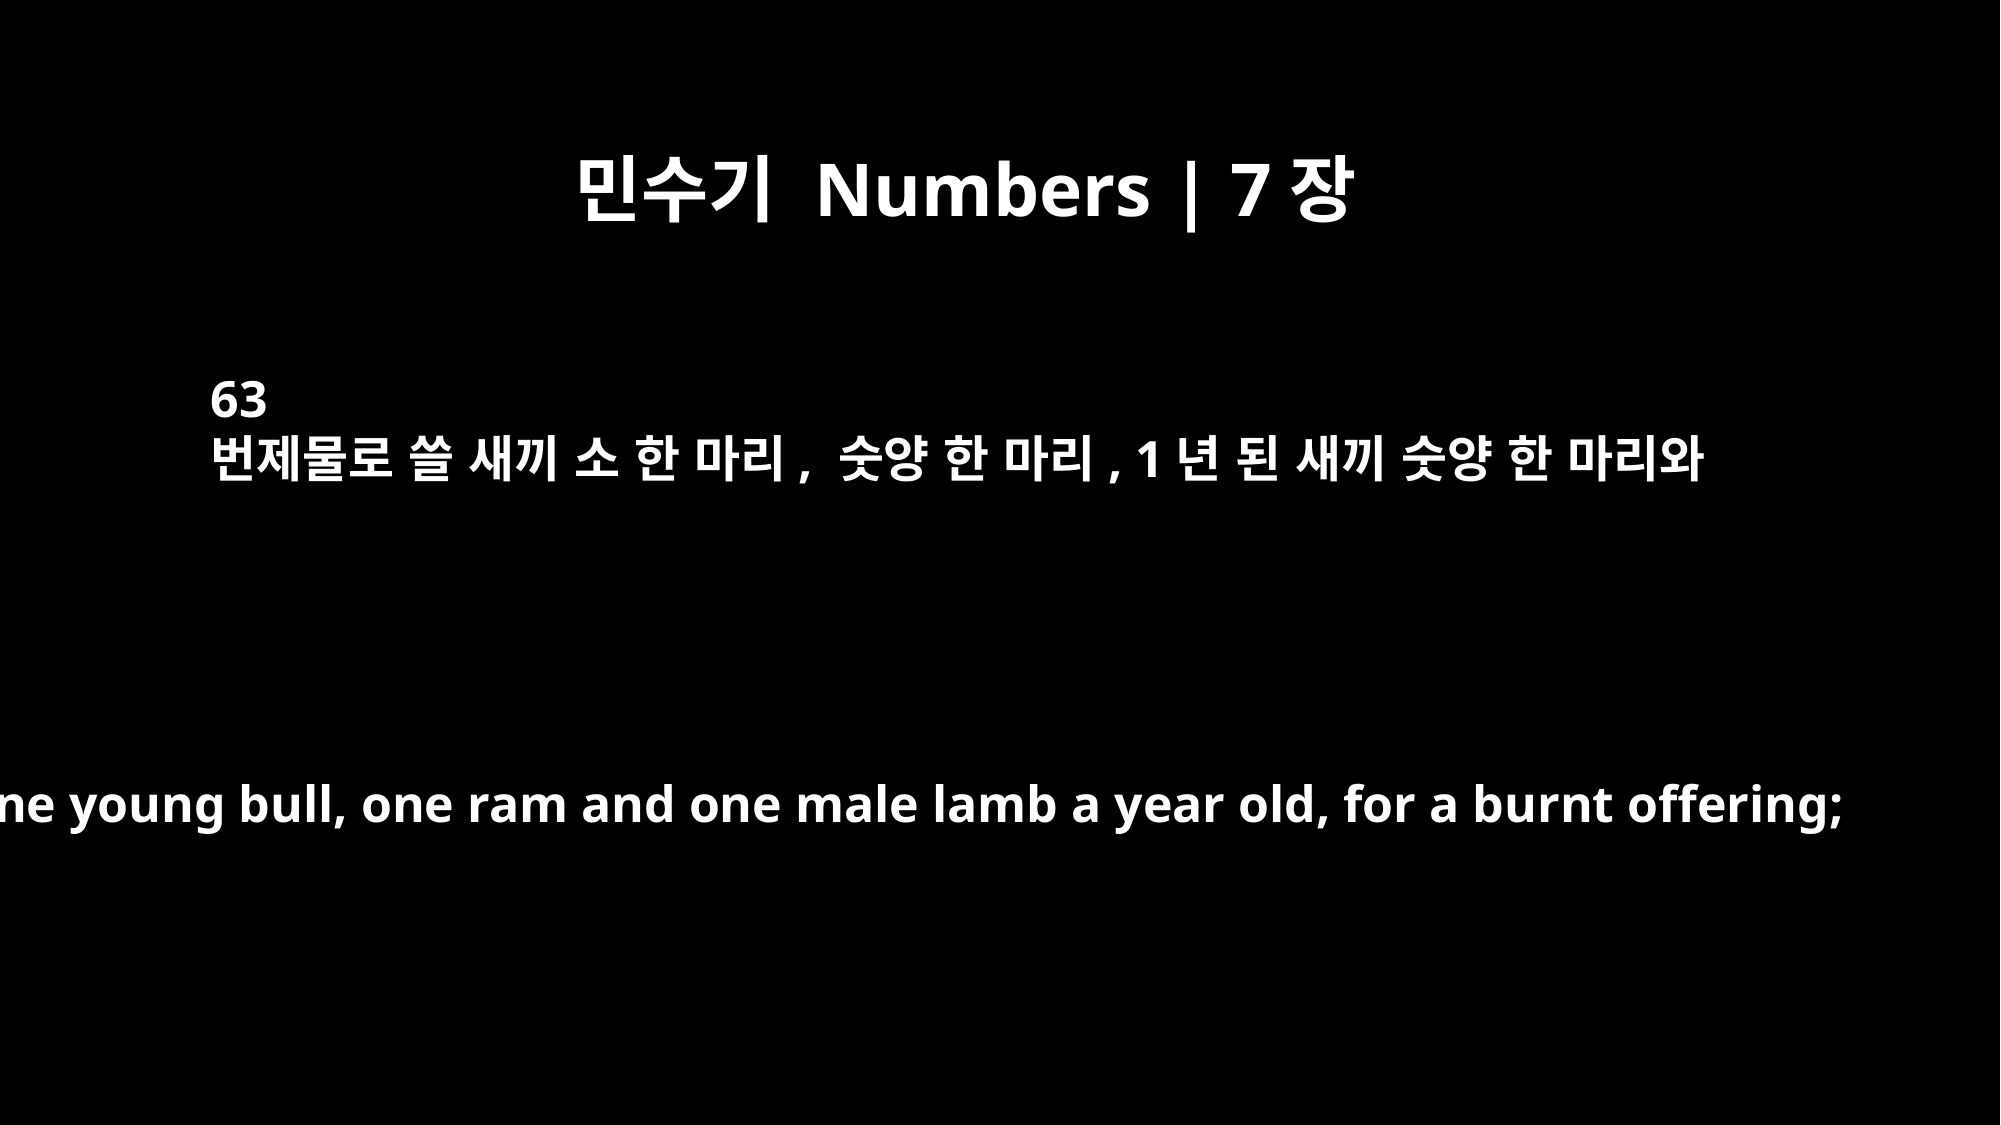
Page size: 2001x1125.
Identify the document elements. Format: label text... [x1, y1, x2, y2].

text_box 63 번제물로 쓸 새끼 소 한 마리, 숫양 한 마리, 1년 된 새끼 숫양 한 마리와 [196, 359, 1721, 495]
text_box 민수기 Numbers | 7장 [559, 136, 1373, 239]
text_box one young bull, one ram and one male lamb a year old, for a burnt offering; [0, 764, 1860, 840]
